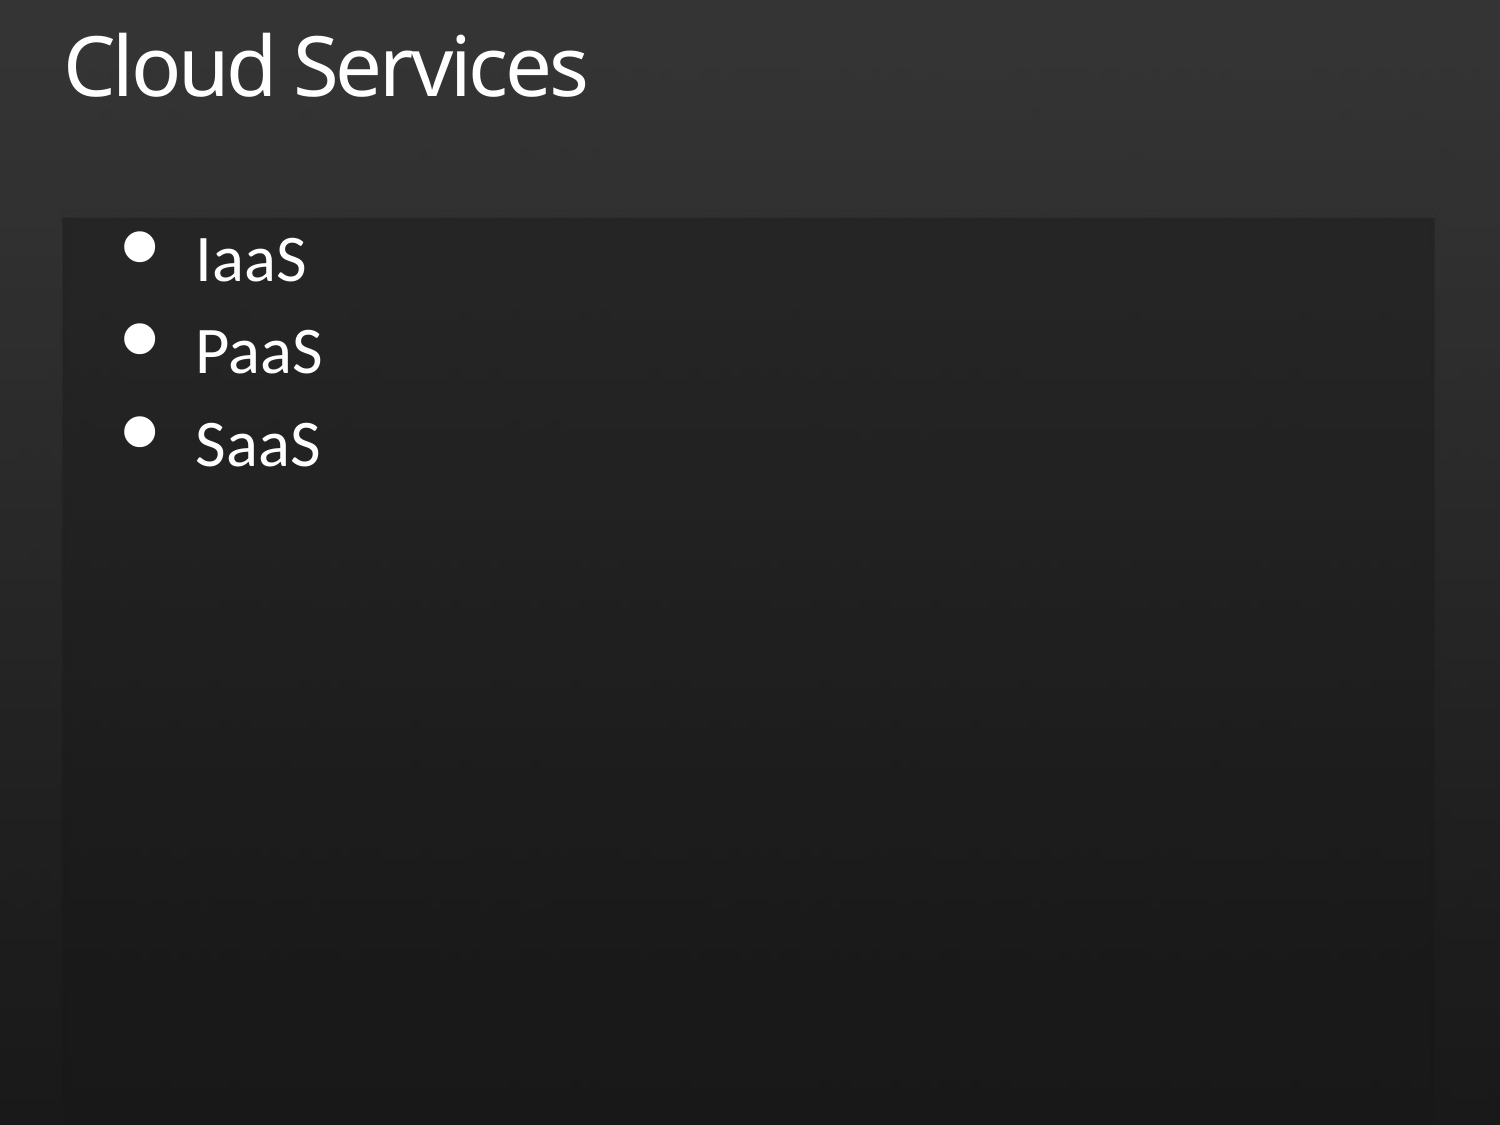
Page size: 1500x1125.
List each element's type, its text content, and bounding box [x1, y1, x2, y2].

picture [0, 0, 1500, 1125]
title Cloud Services [63, 24, 1438, 207]
list IaaS PaaS SaaS [119, 231, 1379, 487]
